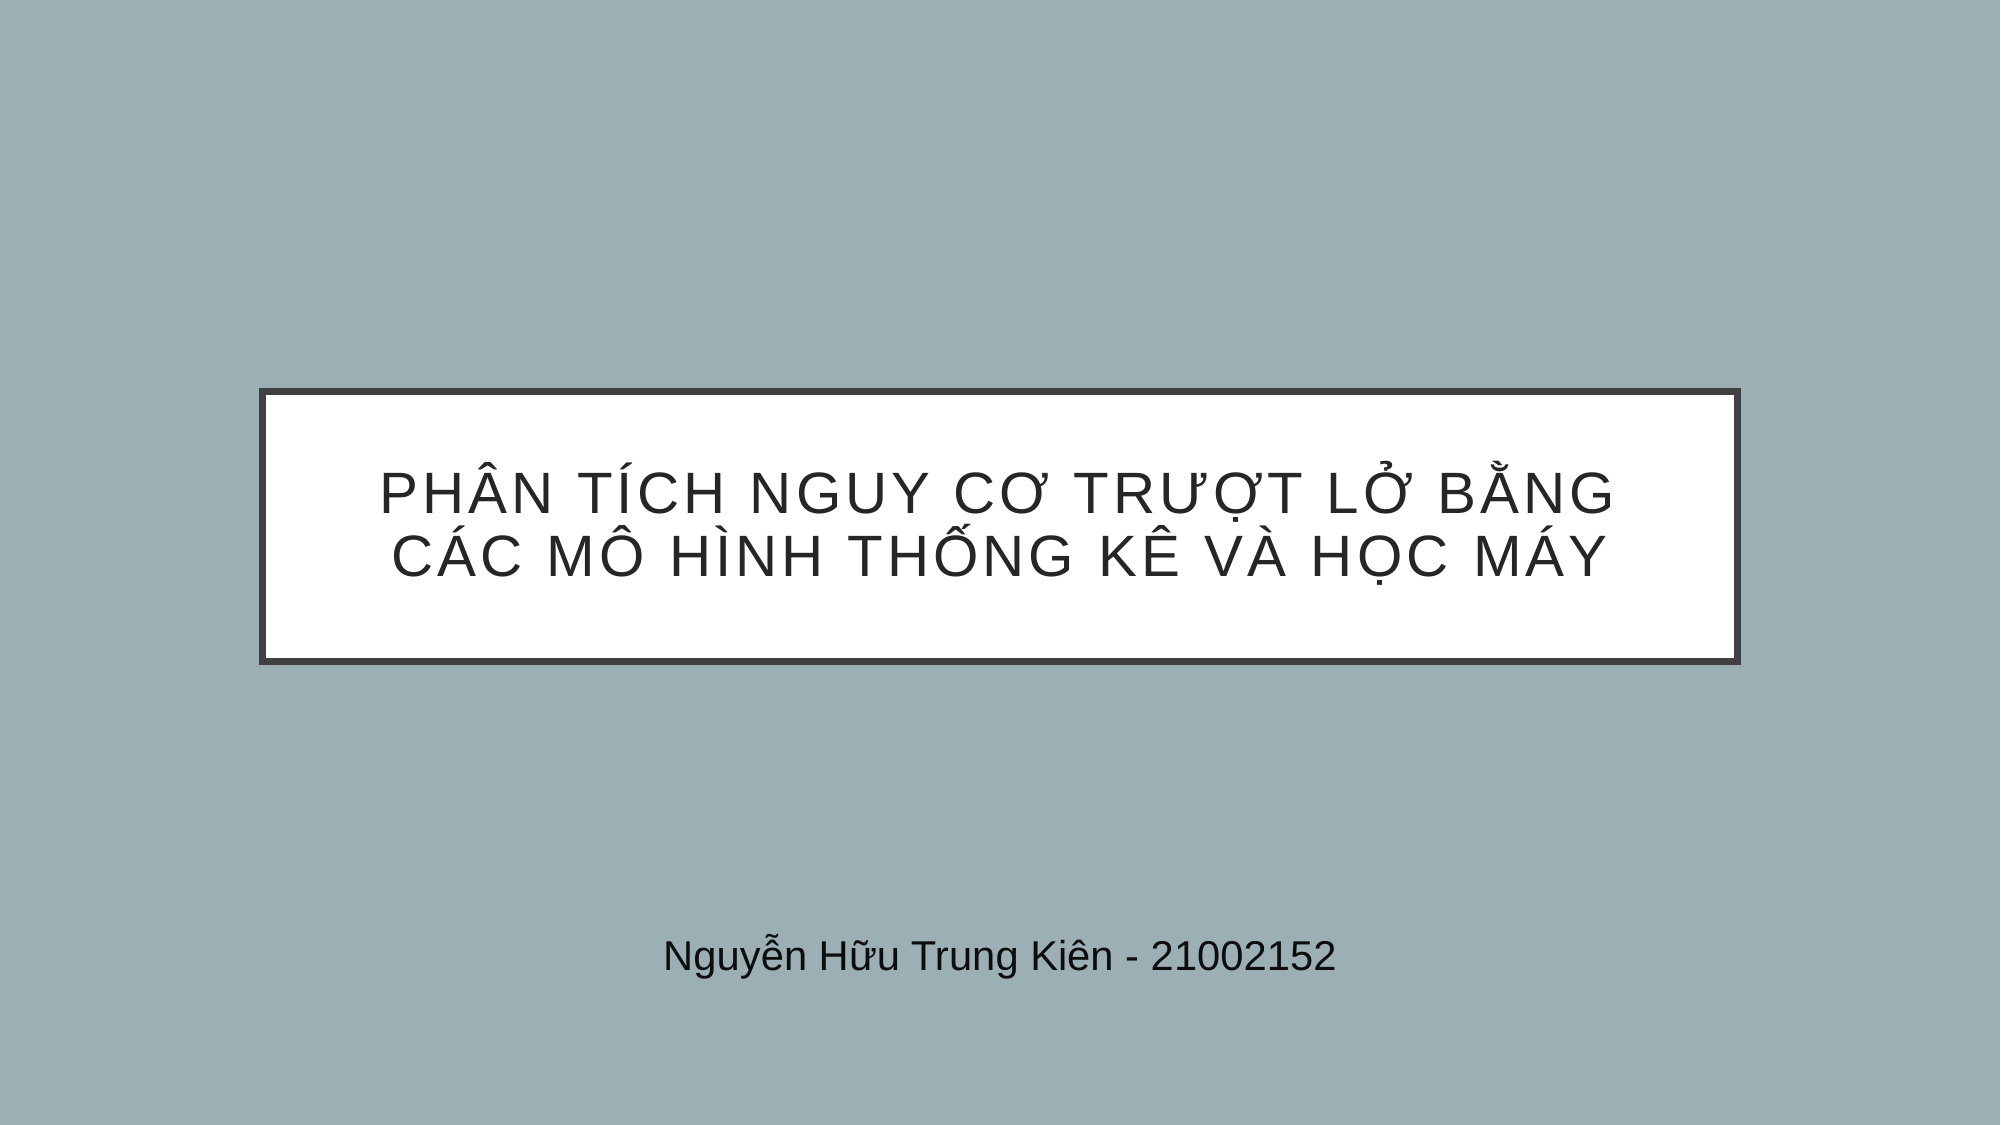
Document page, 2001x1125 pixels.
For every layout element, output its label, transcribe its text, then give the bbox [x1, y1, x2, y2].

subtitle Nguyễn Hữu Trung Kiên - 21002152 [442, 921, 1558, 1125]
title Phân tích nguy cơ trượt lở bằng các mô hình thống kê và học máy [259, 388, 1741, 665]
